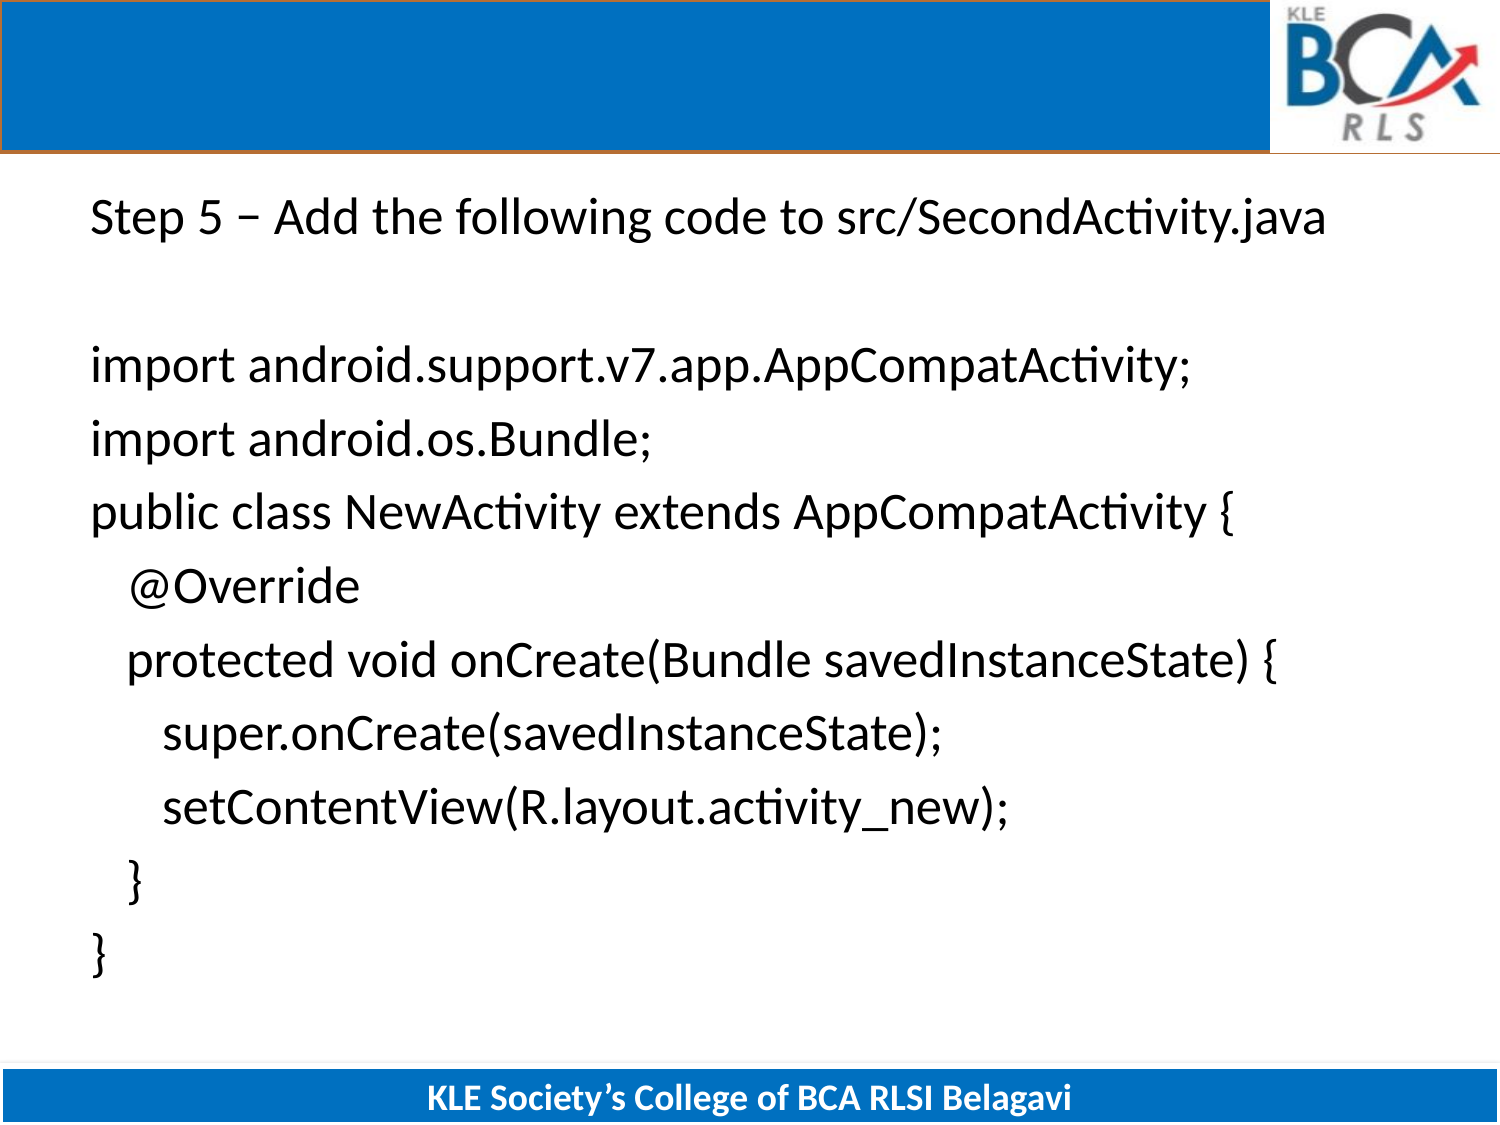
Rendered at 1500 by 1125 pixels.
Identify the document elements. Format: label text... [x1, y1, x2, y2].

list Step 5 − Add the following code to src/SecondActivity.java import android.support.v7.app.AppCompatActivity; import android.os.Bundle; public class NewActivity extends AppCompatActivity { @Override protected void onCreate(Bundle savedInstanceState) { super.onCreate(savedInstanceState); setContentView(R.layout.activity_new); } } [75, 174, 1425, 1005]
picture [1270, 0, 1500, 153]
text_box [0, 0, 1268, 154]
text_box KLE Society’s College of BCA RLSI Belagavi [0, 1063, 1500, 1125]
